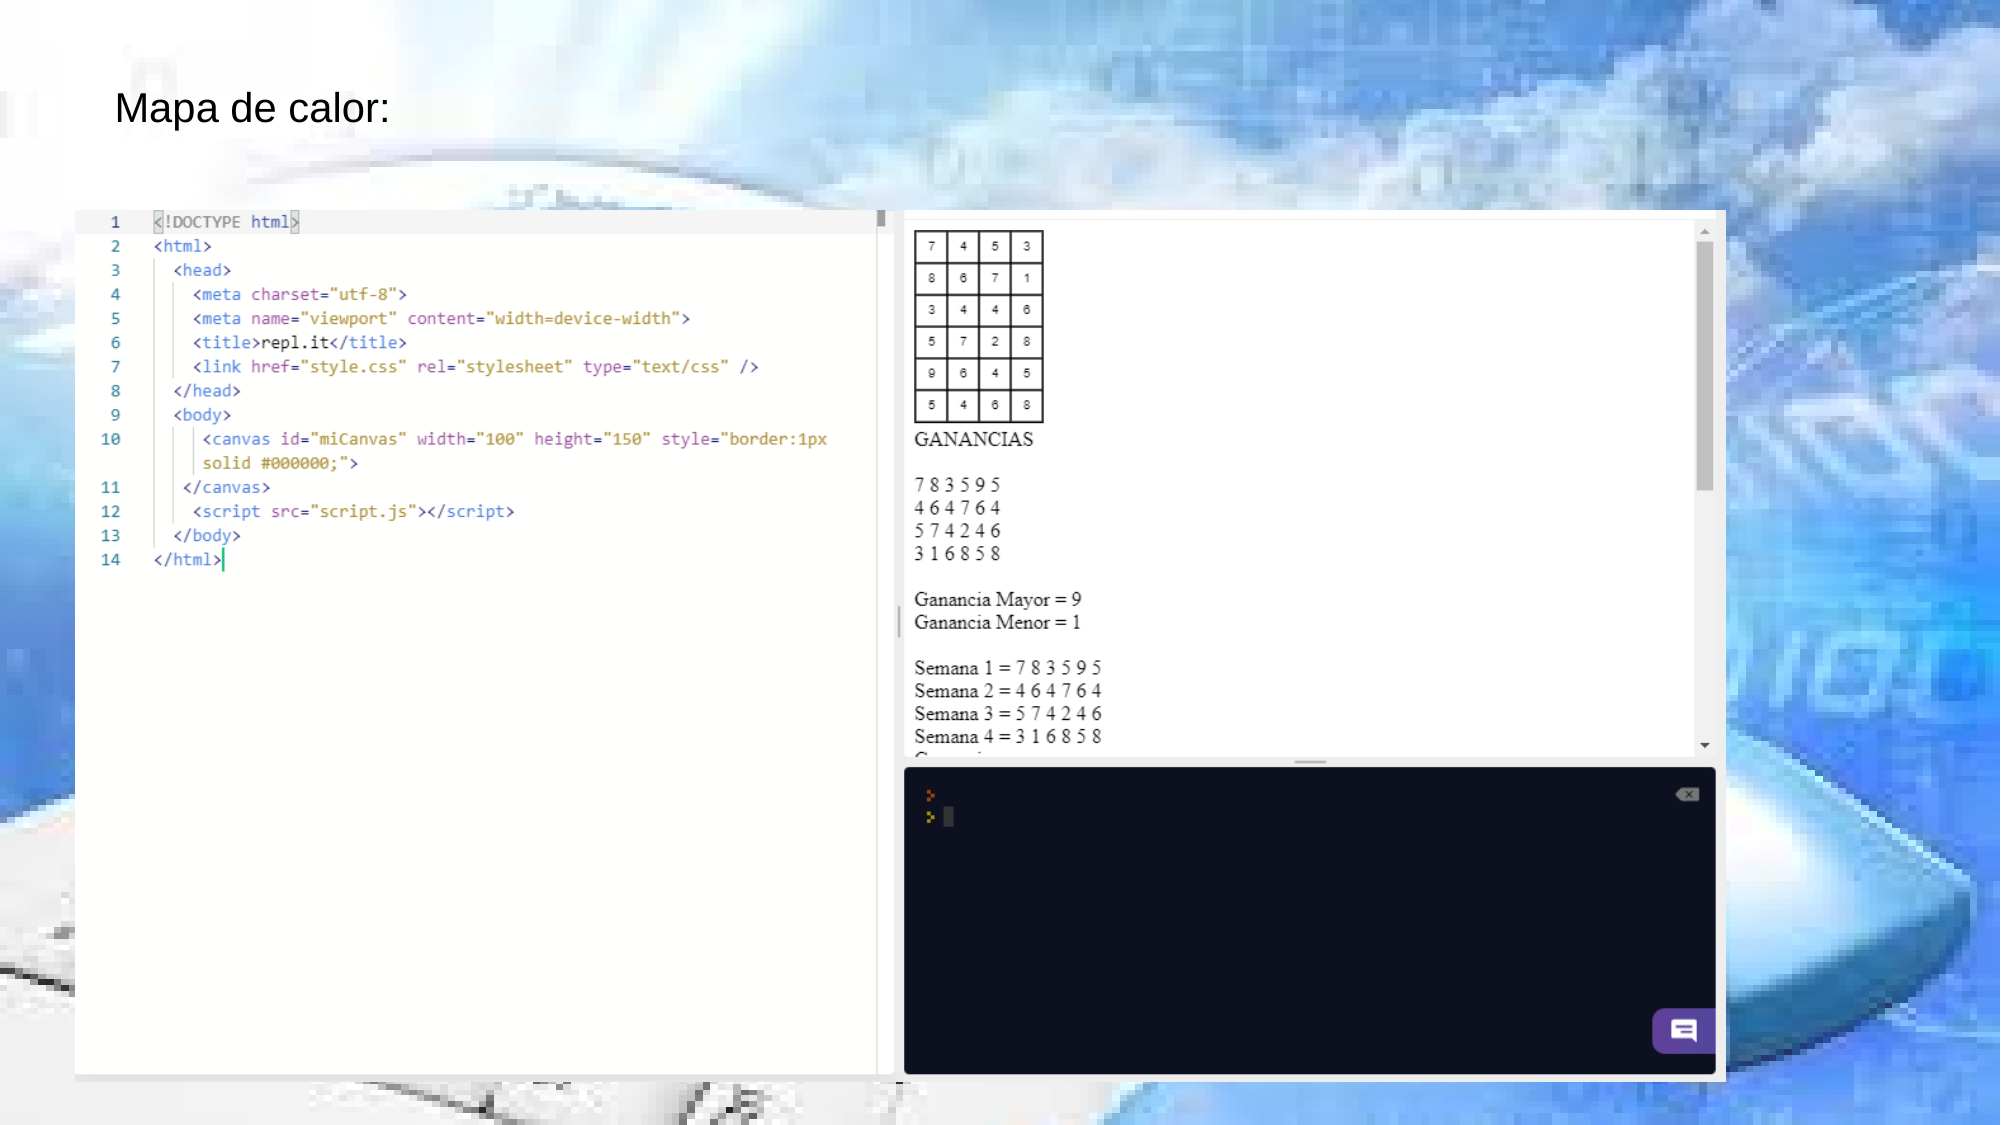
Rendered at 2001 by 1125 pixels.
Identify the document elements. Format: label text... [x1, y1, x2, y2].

picture [75, 210, 1726, 1082]
title Mapa de calor: [99, 0, 1825, 218]
